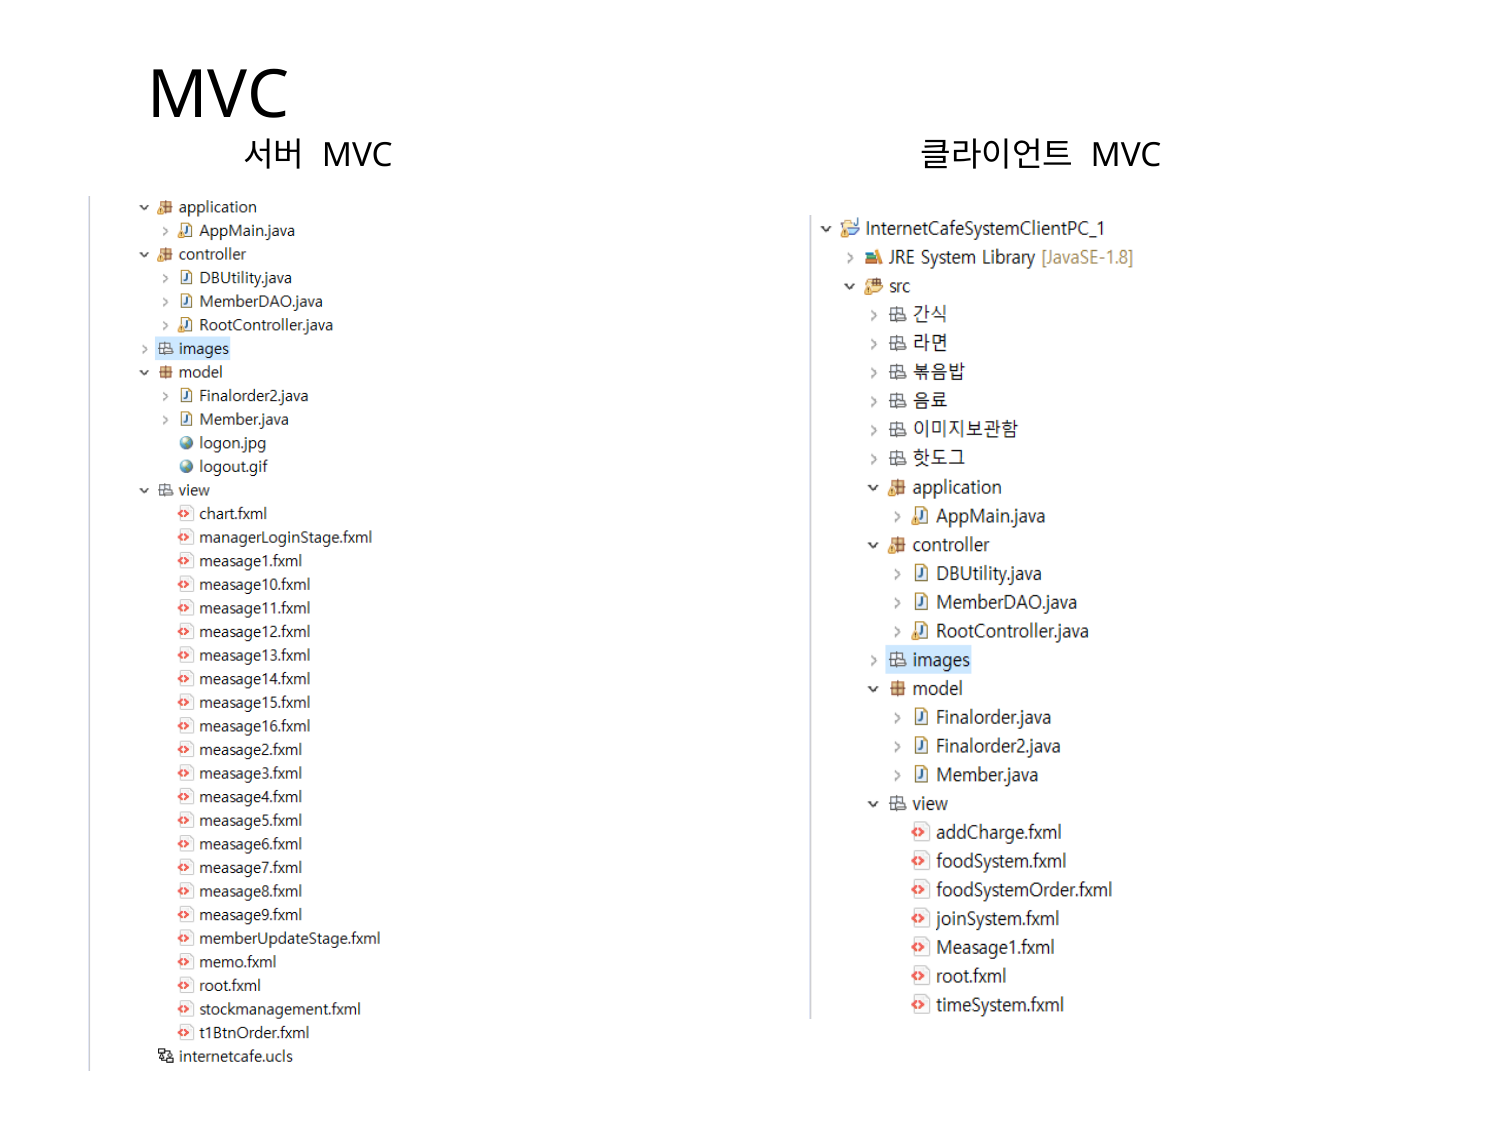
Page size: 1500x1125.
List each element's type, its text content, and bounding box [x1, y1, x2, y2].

list 서버 MVC 클라이언트 MVC [5, 125, 1500, 1071]
title MVC [0, 0, 443, 186]
picture [88, 195, 656, 1071]
picture [808, 214, 1500, 1020]
